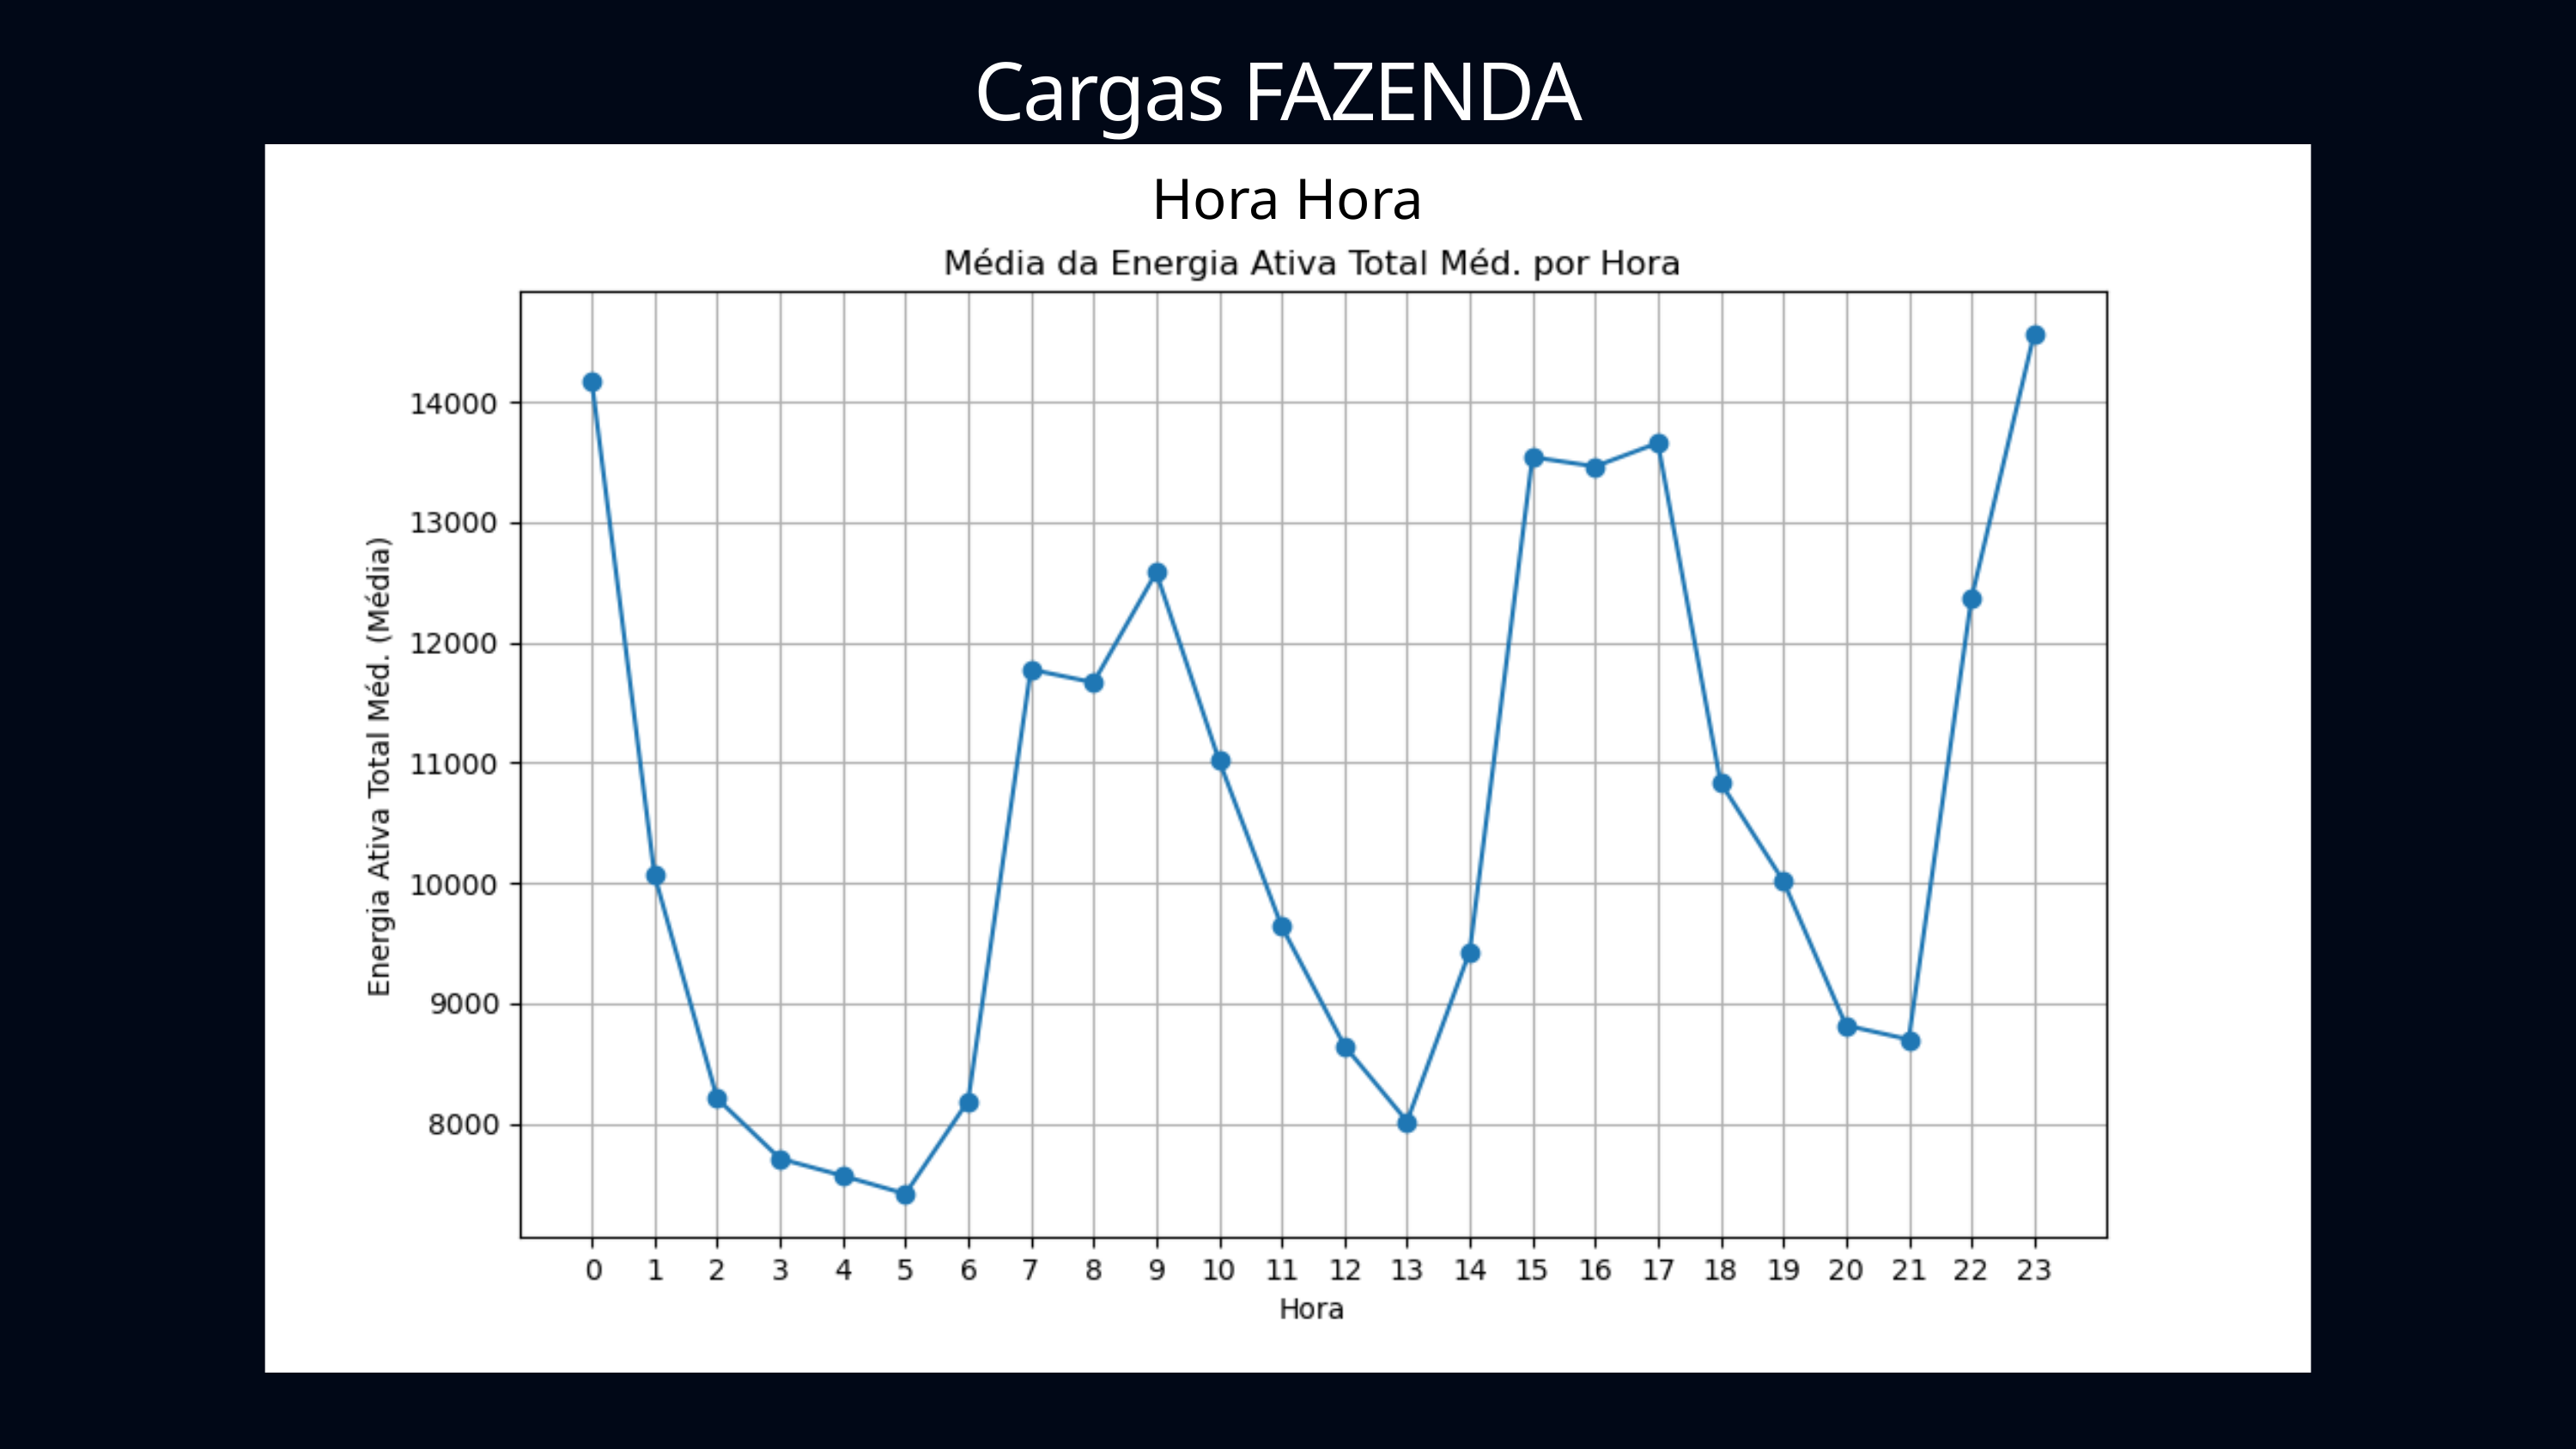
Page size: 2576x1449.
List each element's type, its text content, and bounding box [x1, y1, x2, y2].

text_box Hora Hora [714, 152, 1862, 231]
text_box [264, 144, 2312, 1373]
text_box Cargas FAZENDA [793, 48, 1783, 137]
